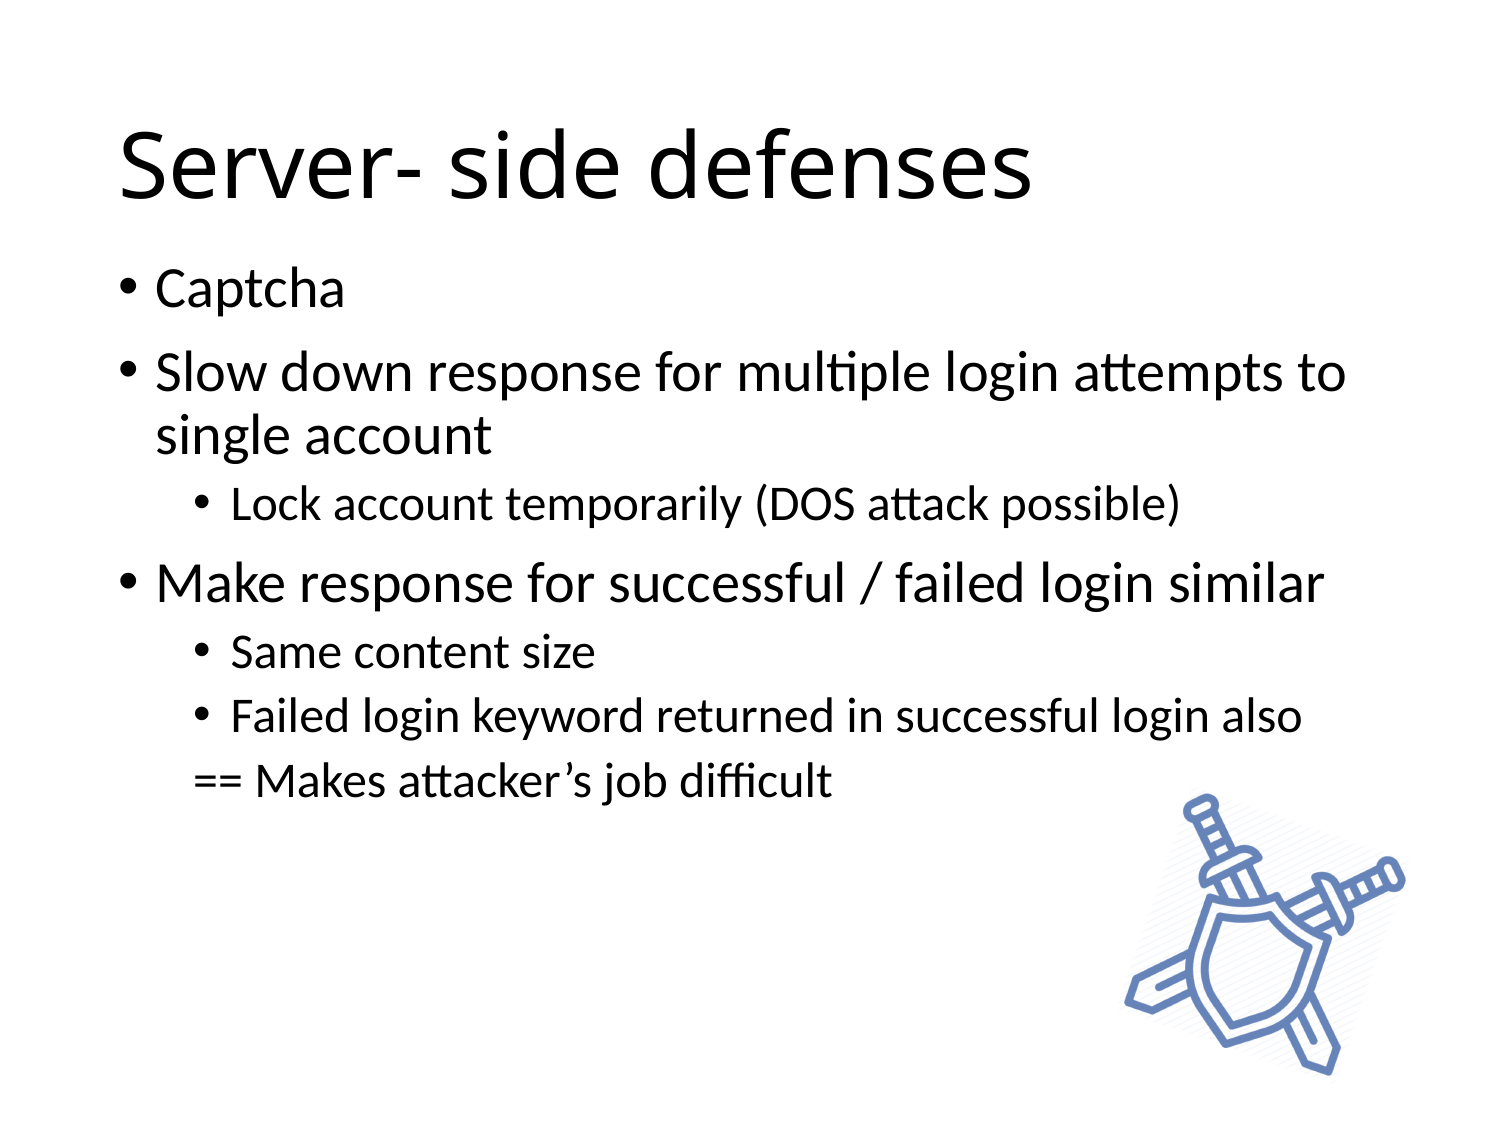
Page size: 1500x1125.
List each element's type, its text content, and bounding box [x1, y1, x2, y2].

list Captcha Slow down response for multiple login attempts to single account Lock account temporarily (DOS attack possible) Make response for successful / failed login similar Same content size Failed login keyword returned in successful login also == Makes attacker’s job difficult [103, 249, 1397, 964]
picture [1145, 815, 1381, 1054]
title Server- side defenses [103, 59, 1397, 249]
